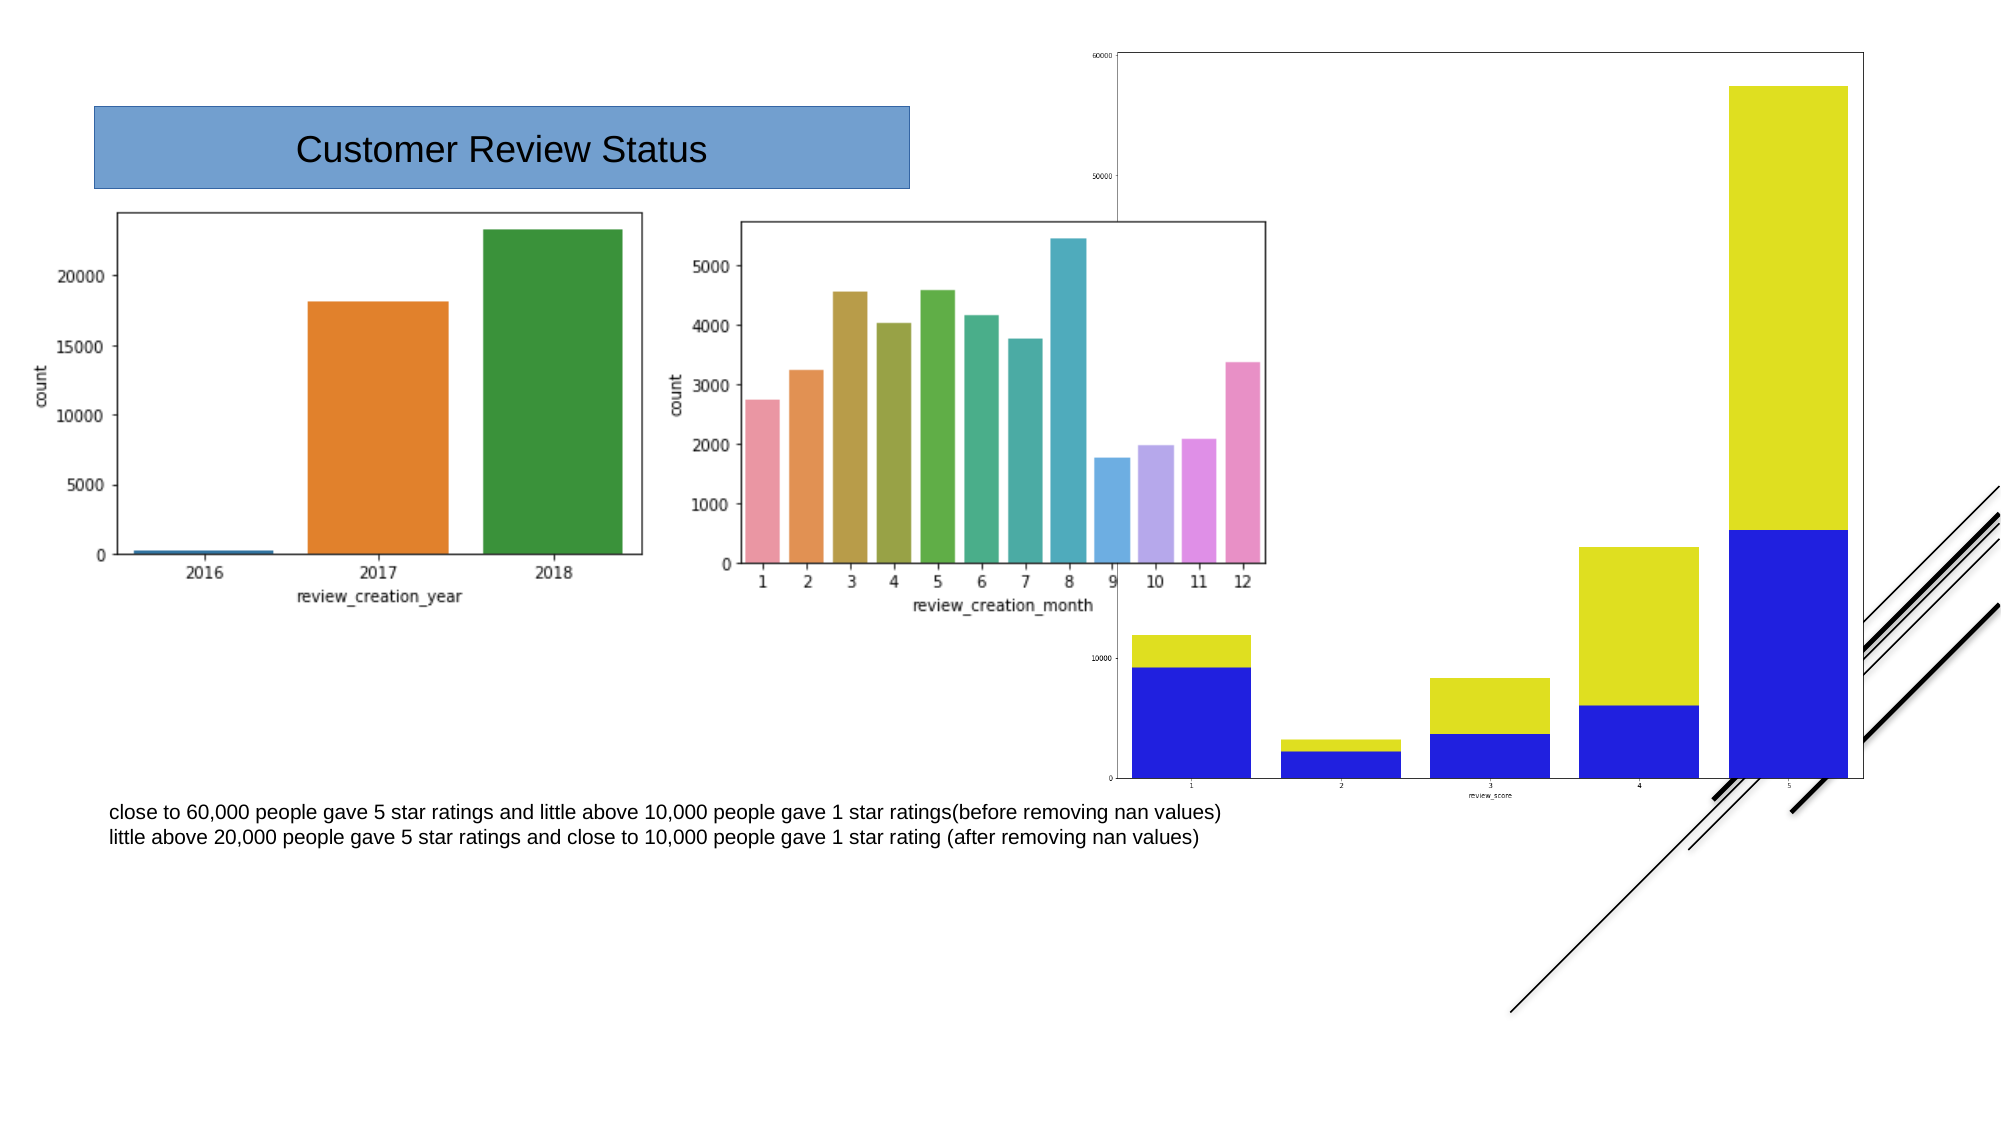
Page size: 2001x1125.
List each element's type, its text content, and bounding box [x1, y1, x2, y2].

text_box close to 60,000 people gave 5 star ratings and little above 10,000 people gave 1 star ratings(before removing nan values) little above 20,000 people gave 5 star ratings and close to 10,000 people gave 1 star rating (after removing nan values) [94, 791, 1406, 967]
picture [658, 46, 1867, 804]
text_box Customer Review Status [94, 106, 910, 189]
picture [23, 202, 651, 615]
